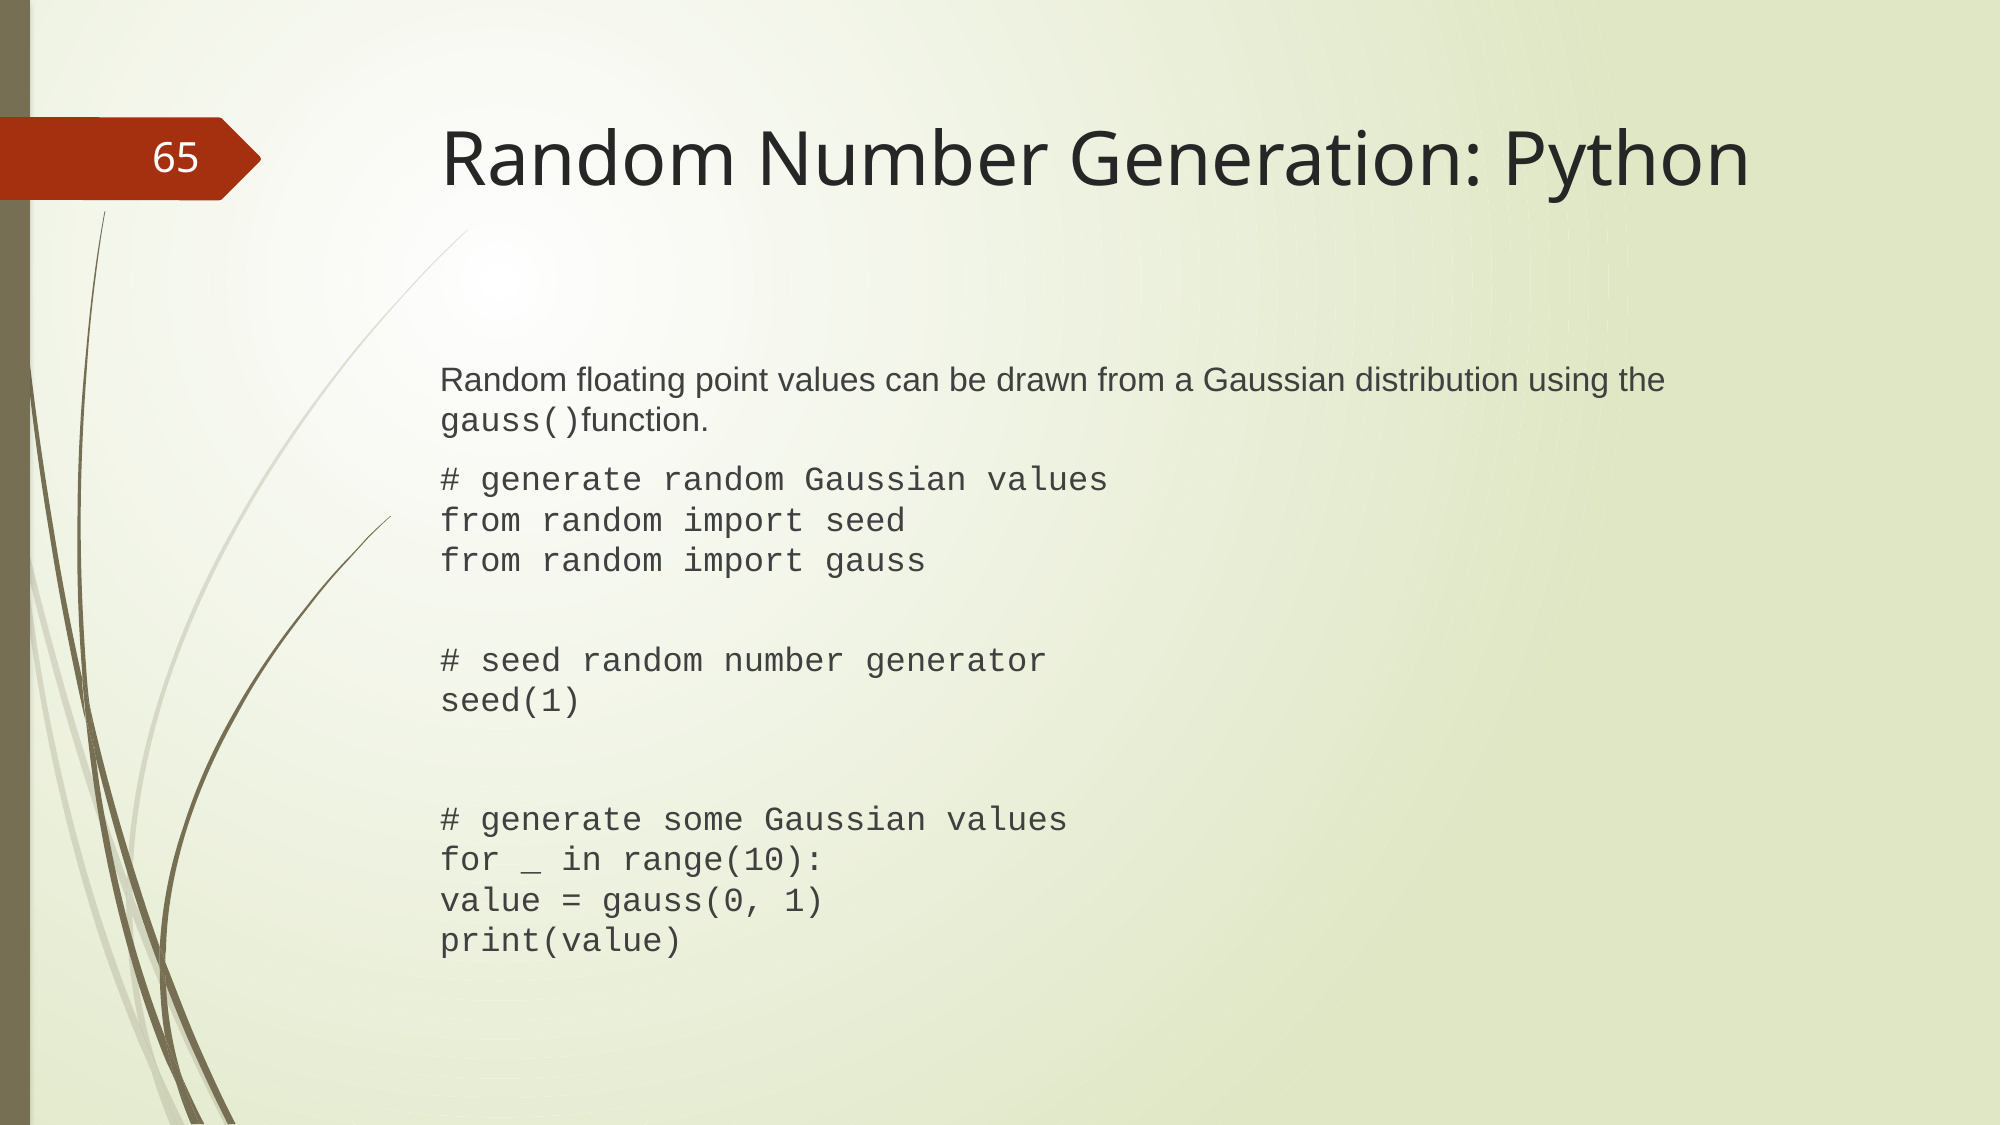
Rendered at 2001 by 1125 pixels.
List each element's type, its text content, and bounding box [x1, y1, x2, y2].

title Random Number Generation: Python [425, 102, 1888, 313]
list Random floating point values can be drawn from a Gaussian distribution using the gauss()function. # generate random Gaussian values from random import seed from random import gauss # seed random number generator seed(1) # generate some Gaussian values for _ in range(10): value = gauss(0, 1) print(value) [424, 350, 1888, 970]
slide_number 65 [87, 129, 216, 190]
